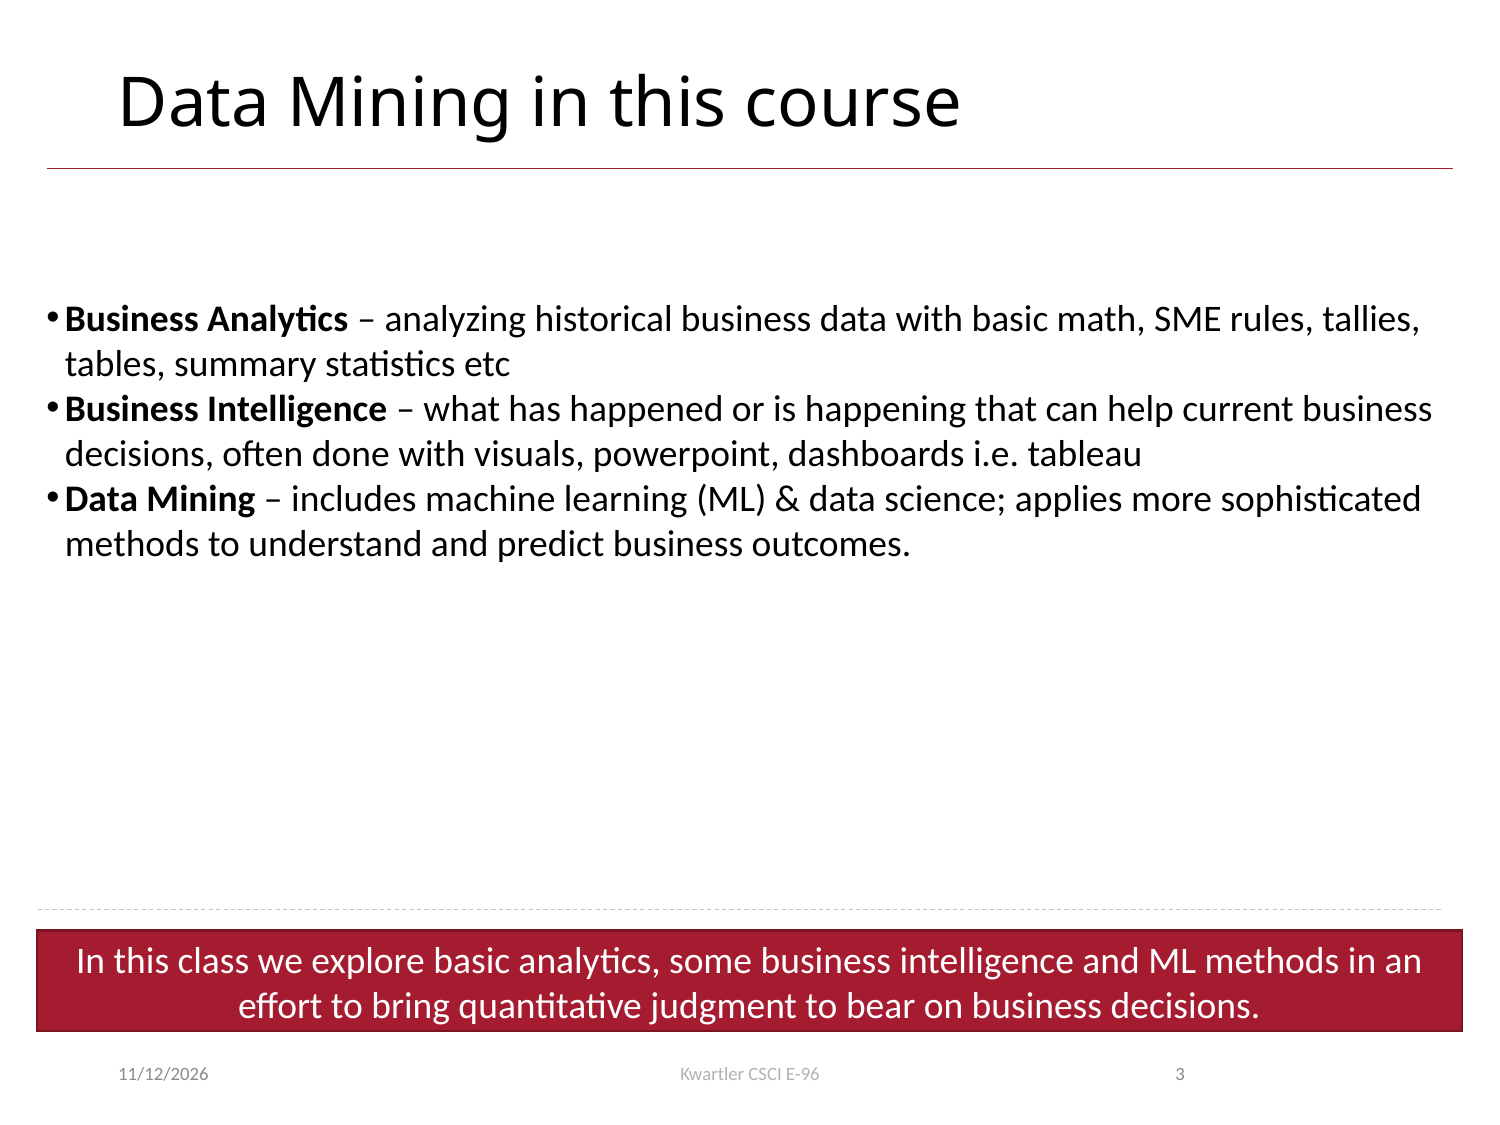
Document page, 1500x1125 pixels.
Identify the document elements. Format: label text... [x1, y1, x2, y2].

footer Kwartler CSCI E-96 [496, 1042, 1004, 1103]
slide_number 3 [1059, 1042, 1200, 1103]
title Data Mining in this course [103, 59, 1397, 157]
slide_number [103, 1042, 441, 1103]
text_box In this class we explore basic analytics, some business intelligence and ML methods in an effort to bring quantitative judgment to bear on business decisions. [36, 929, 1463, 1032]
text_box Business Analytics – analyzing historical business data with basic math, SME rules, tallies, tables, summary statistics etc Business Intelligence – what has happened or is happening that can help current business decisions, often done with visuals, powerpoint, dashboards i.e. tableau Data Mining – includes machine learning (ML) & data science; applies more sophisticated methods to understand and predict business outcomes. [31, 286, 1464, 572]
